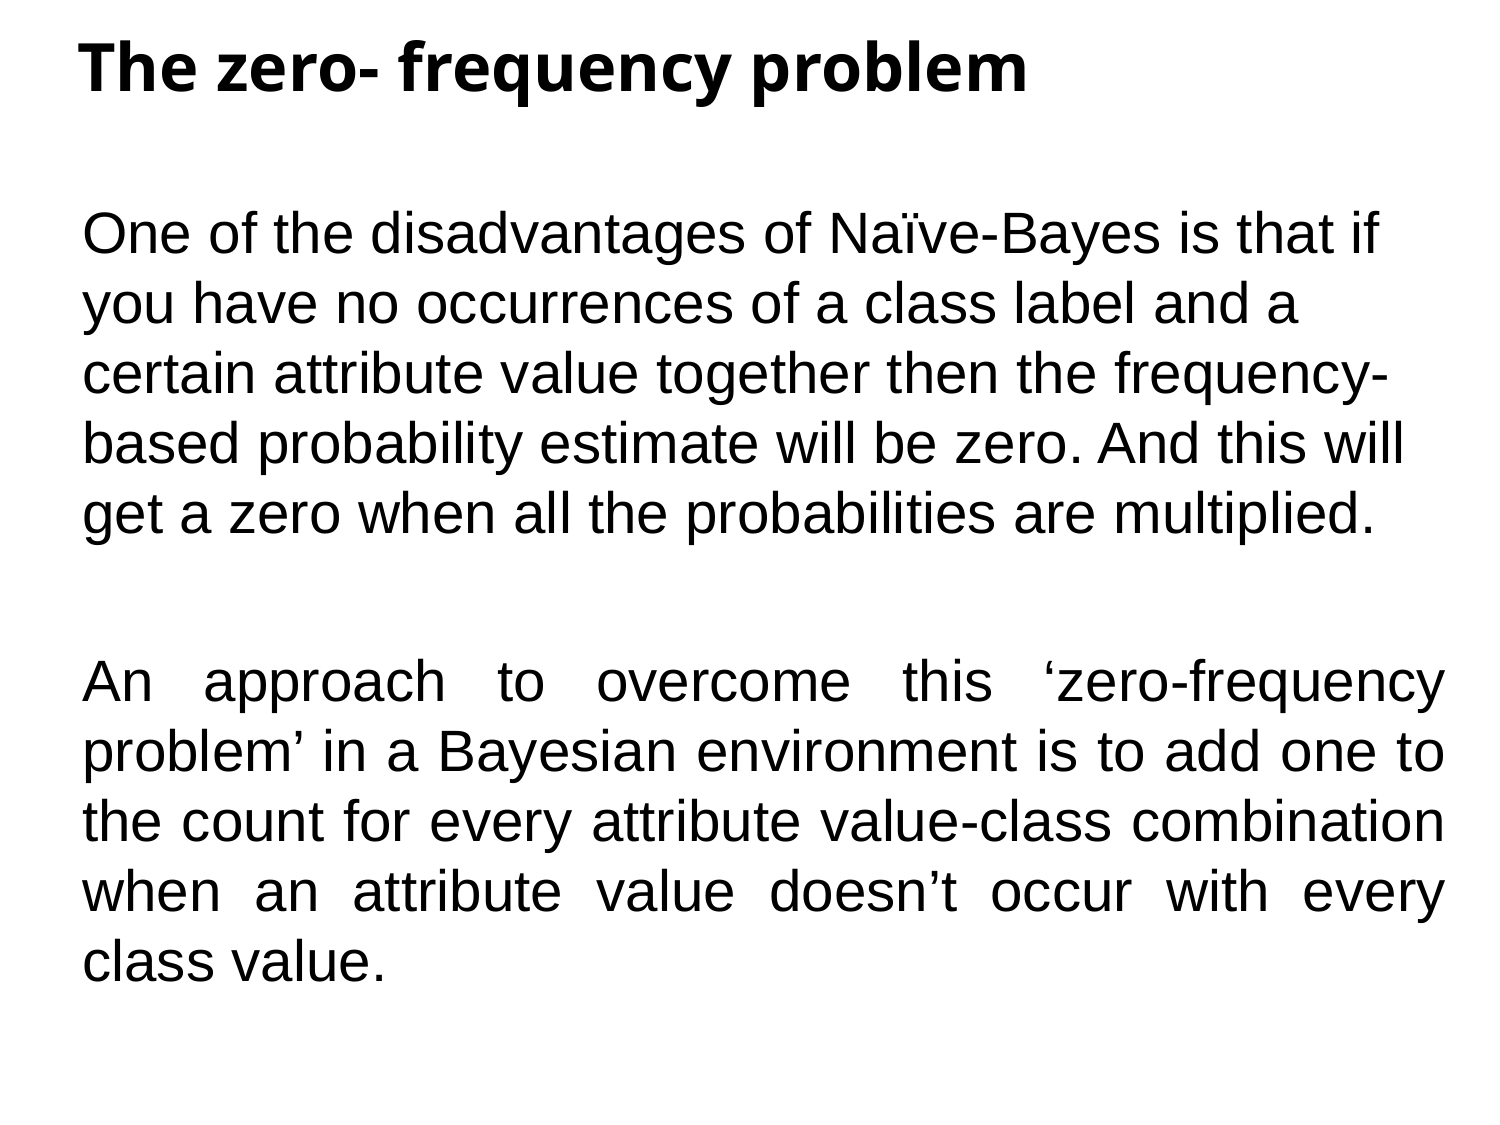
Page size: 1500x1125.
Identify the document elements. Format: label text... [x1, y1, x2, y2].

title The zero- frequency problem [62, 24, 1421, 113]
list One of the disadvantages of Naïve-Bayes is that if you have no occurrences of a class label and a certain attribute value together then the frequency-based probability estimate will be zero. And this will get a zero when all the probabilities are multiplied. An approach to overcome this ‘zero-frequency problem’ in a Bayesian environment is to add one to the count for every attribute value-class combination when an attribute value doesn’t occur with every class value. [67, 187, 1463, 1038]
